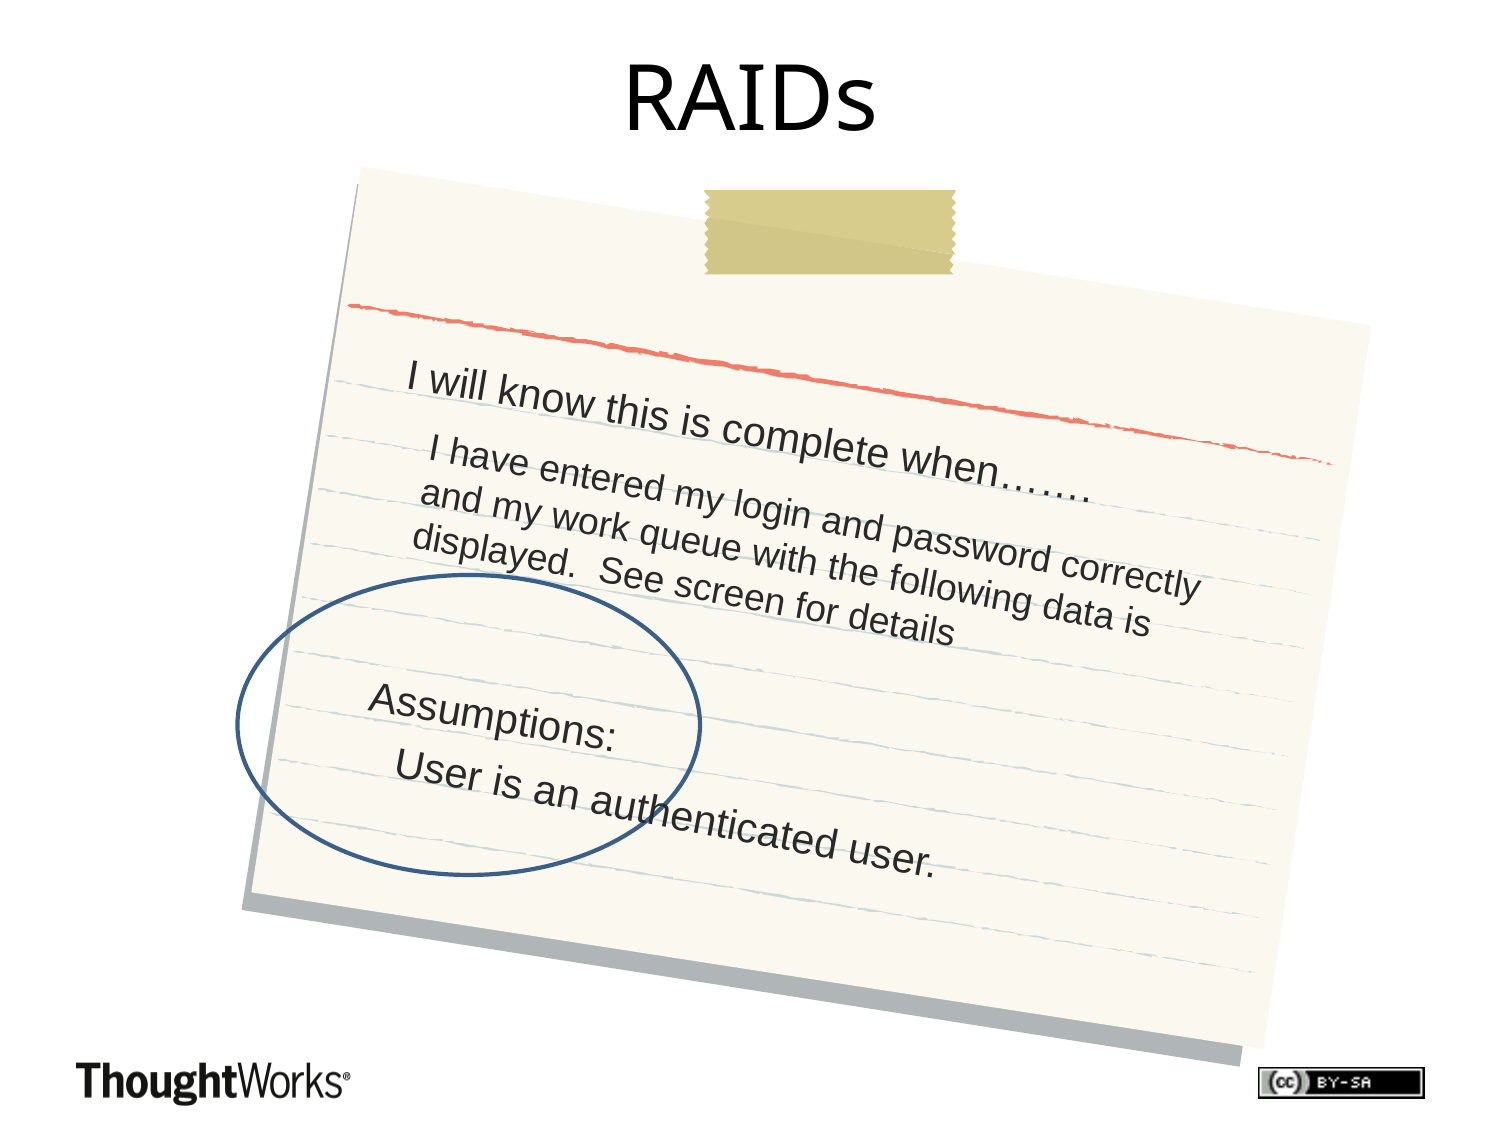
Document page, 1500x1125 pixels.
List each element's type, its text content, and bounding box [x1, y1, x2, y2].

picture [75, 1062, 351, 1106]
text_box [237, 162, 1376, 1071]
title RAIDs [75, 0, 1425, 188]
picture [1258, 1067, 1425, 1099]
